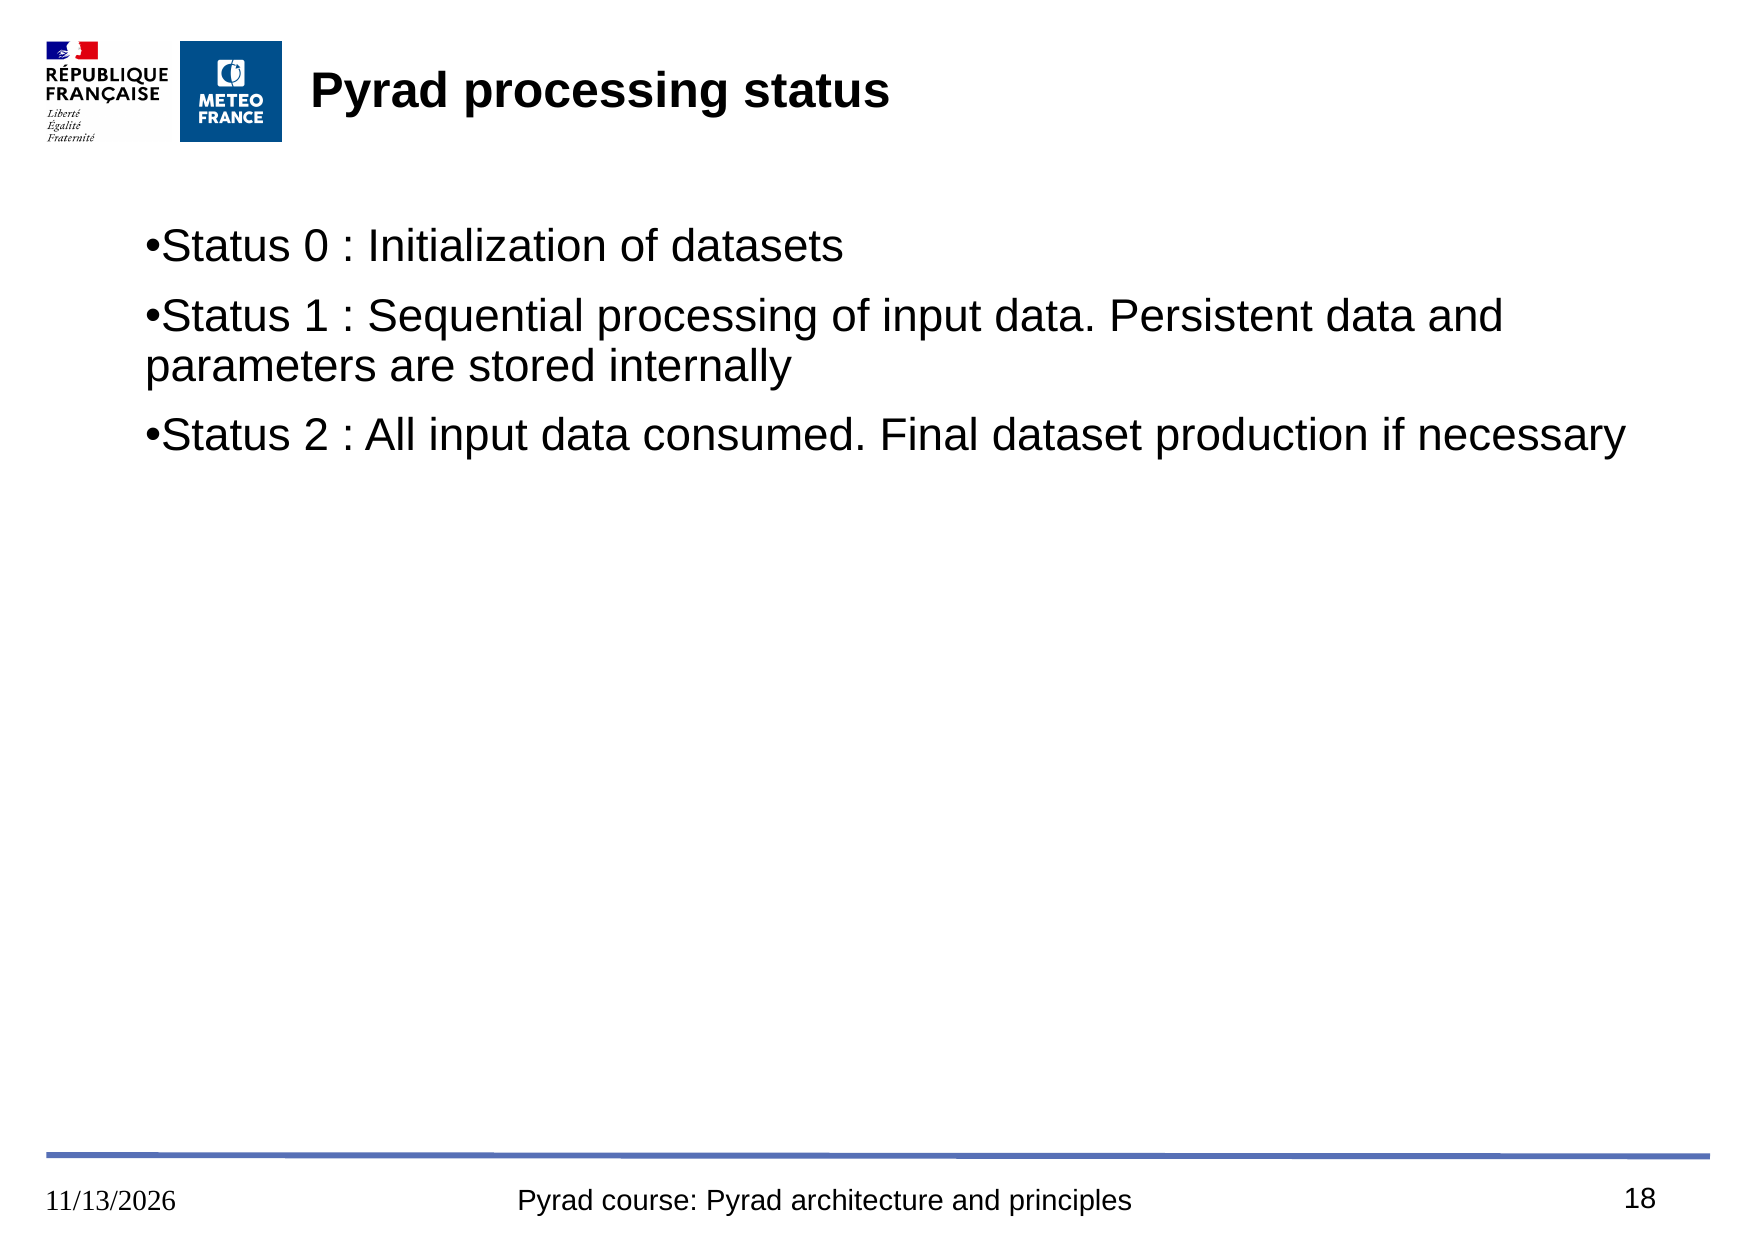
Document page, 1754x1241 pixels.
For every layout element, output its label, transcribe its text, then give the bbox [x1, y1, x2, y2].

picture [46, 41, 172, 142]
title Pyrad processing status [310, 40, 1697, 142]
picture [180, 41, 282, 142]
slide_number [44, 1181, 454, 1241]
list Status 0 : Initialization of datasets Status 1 : Sequential processing of input data. Persistent data and parameters are stored internally Status 2 : All input data consumed. Final dataset production if necessary [44, 222, 1712, 1118]
footer Pyrad course: Pyrad architecture and principles [454, 1181, 1428, 1241]
slide_number 18 [1554, 1179, 1726, 1214]
